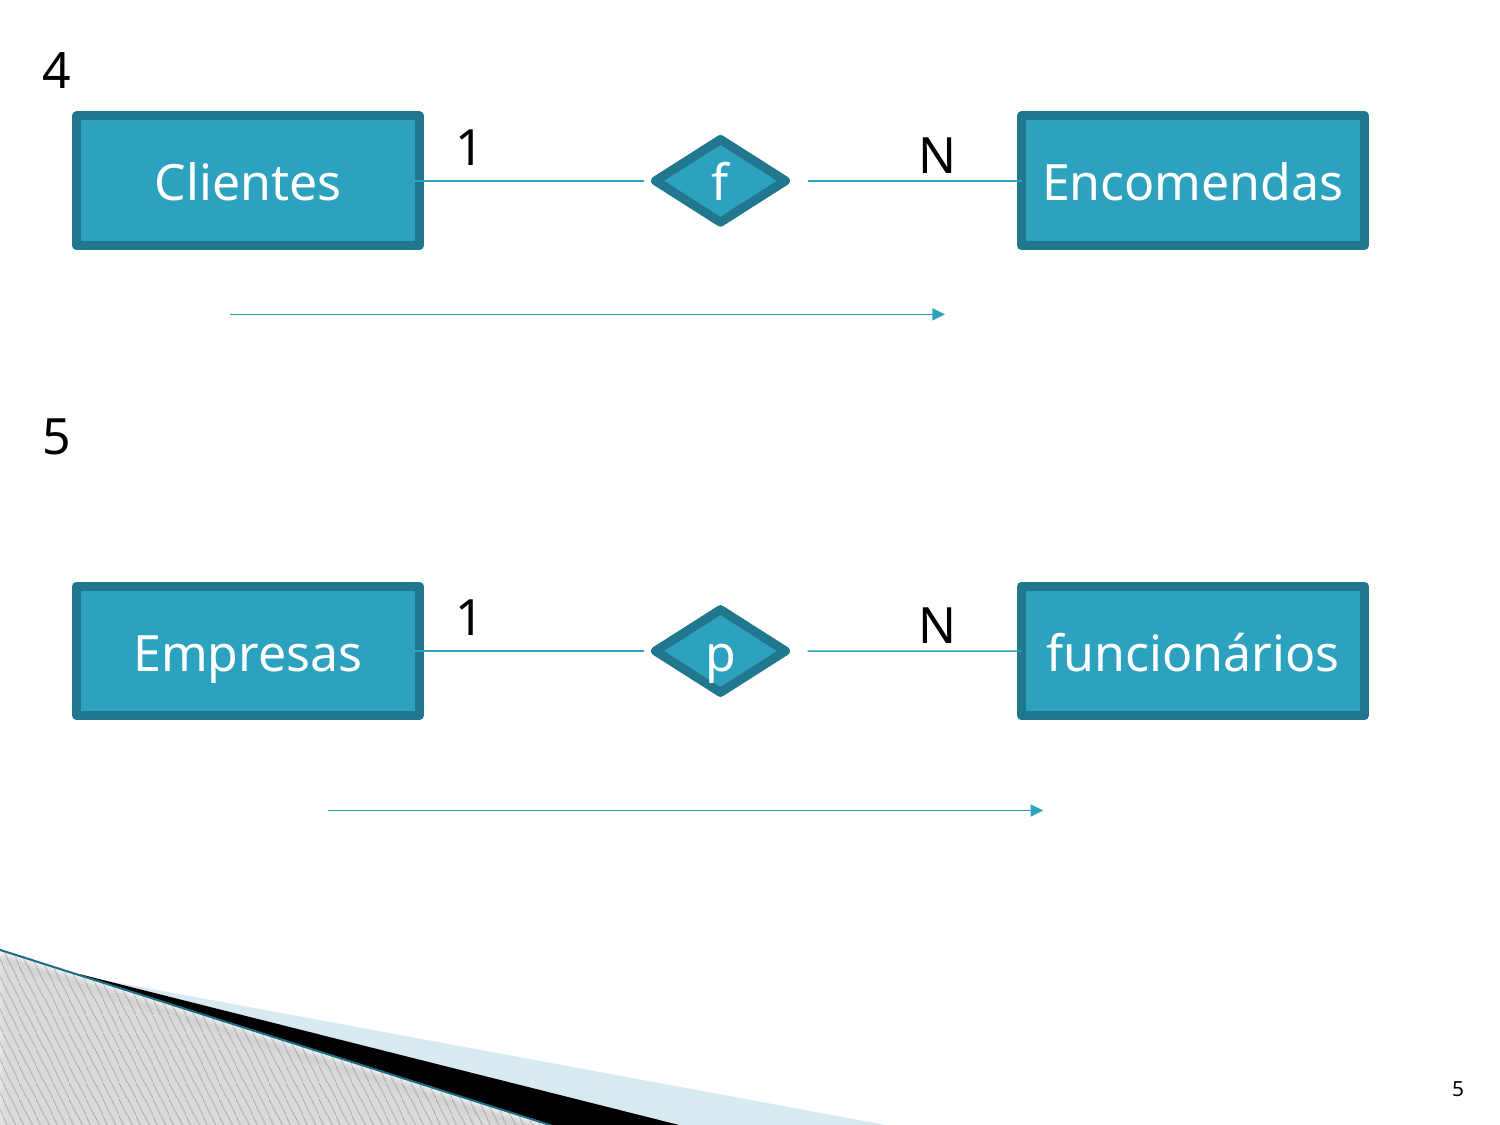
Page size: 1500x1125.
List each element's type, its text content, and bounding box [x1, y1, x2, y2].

text_box N [903, 115, 987, 180]
text_box 5 [28, 397, 87, 472]
text_box funcionários [1017, 582, 1369, 720]
text_box Empresas [72, 582, 424, 720]
slide_number 5 [1418, 1051, 1479, 1112]
text_box 1 [440, 578, 524, 650]
text_box 1 [440, 108, 524, 180]
text_box 4 [28, 30, 87, 106]
text_box Clientes [72, 111, 424, 250]
text_box Encomendas [1017, 111, 1369, 250]
text_box f [650, 134, 790, 227]
text_box p [650, 605, 790, 697]
text_box N [903, 586, 987, 650]
